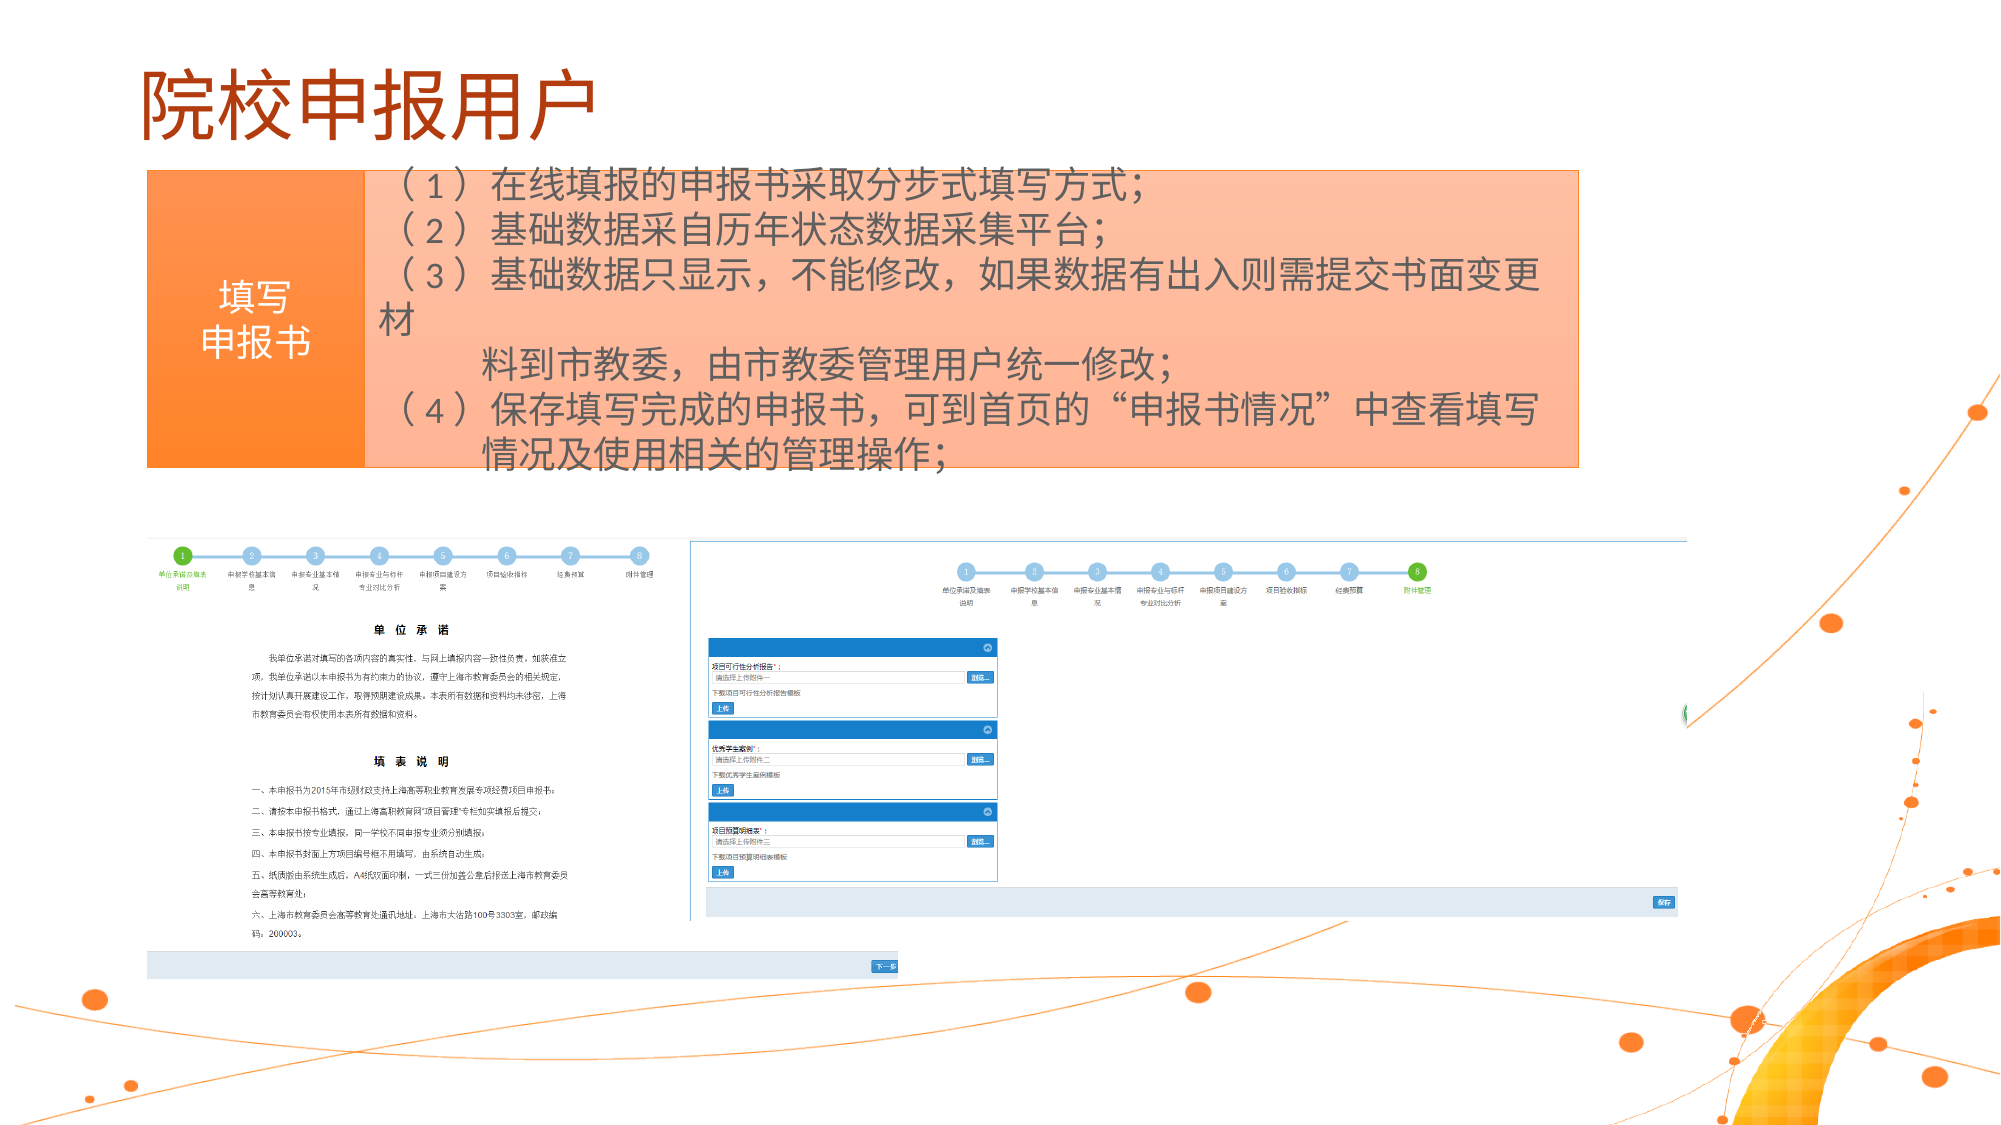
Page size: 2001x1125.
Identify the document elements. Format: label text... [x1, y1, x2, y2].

picture [14, 374, 2001, 1125]
text_box 填写 申报书 [147, 170, 363, 468]
text_box （1）在线填报的申报书采取分步式填写方式； （2）基础数据采自历年状态数据采集平台； （3）基础数据只显示，不能修改，如果数据有出入则需提交书面变更材 料到市教委，由市教委管理用户统一修改； （4）保存填写完成的申报书，可到首页的“申报书情况”中查看填写 情况及使用相关的管理操作； [363, 170, 1579, 468]
title 院校申报用户 [123, 60, 1876, 160]
